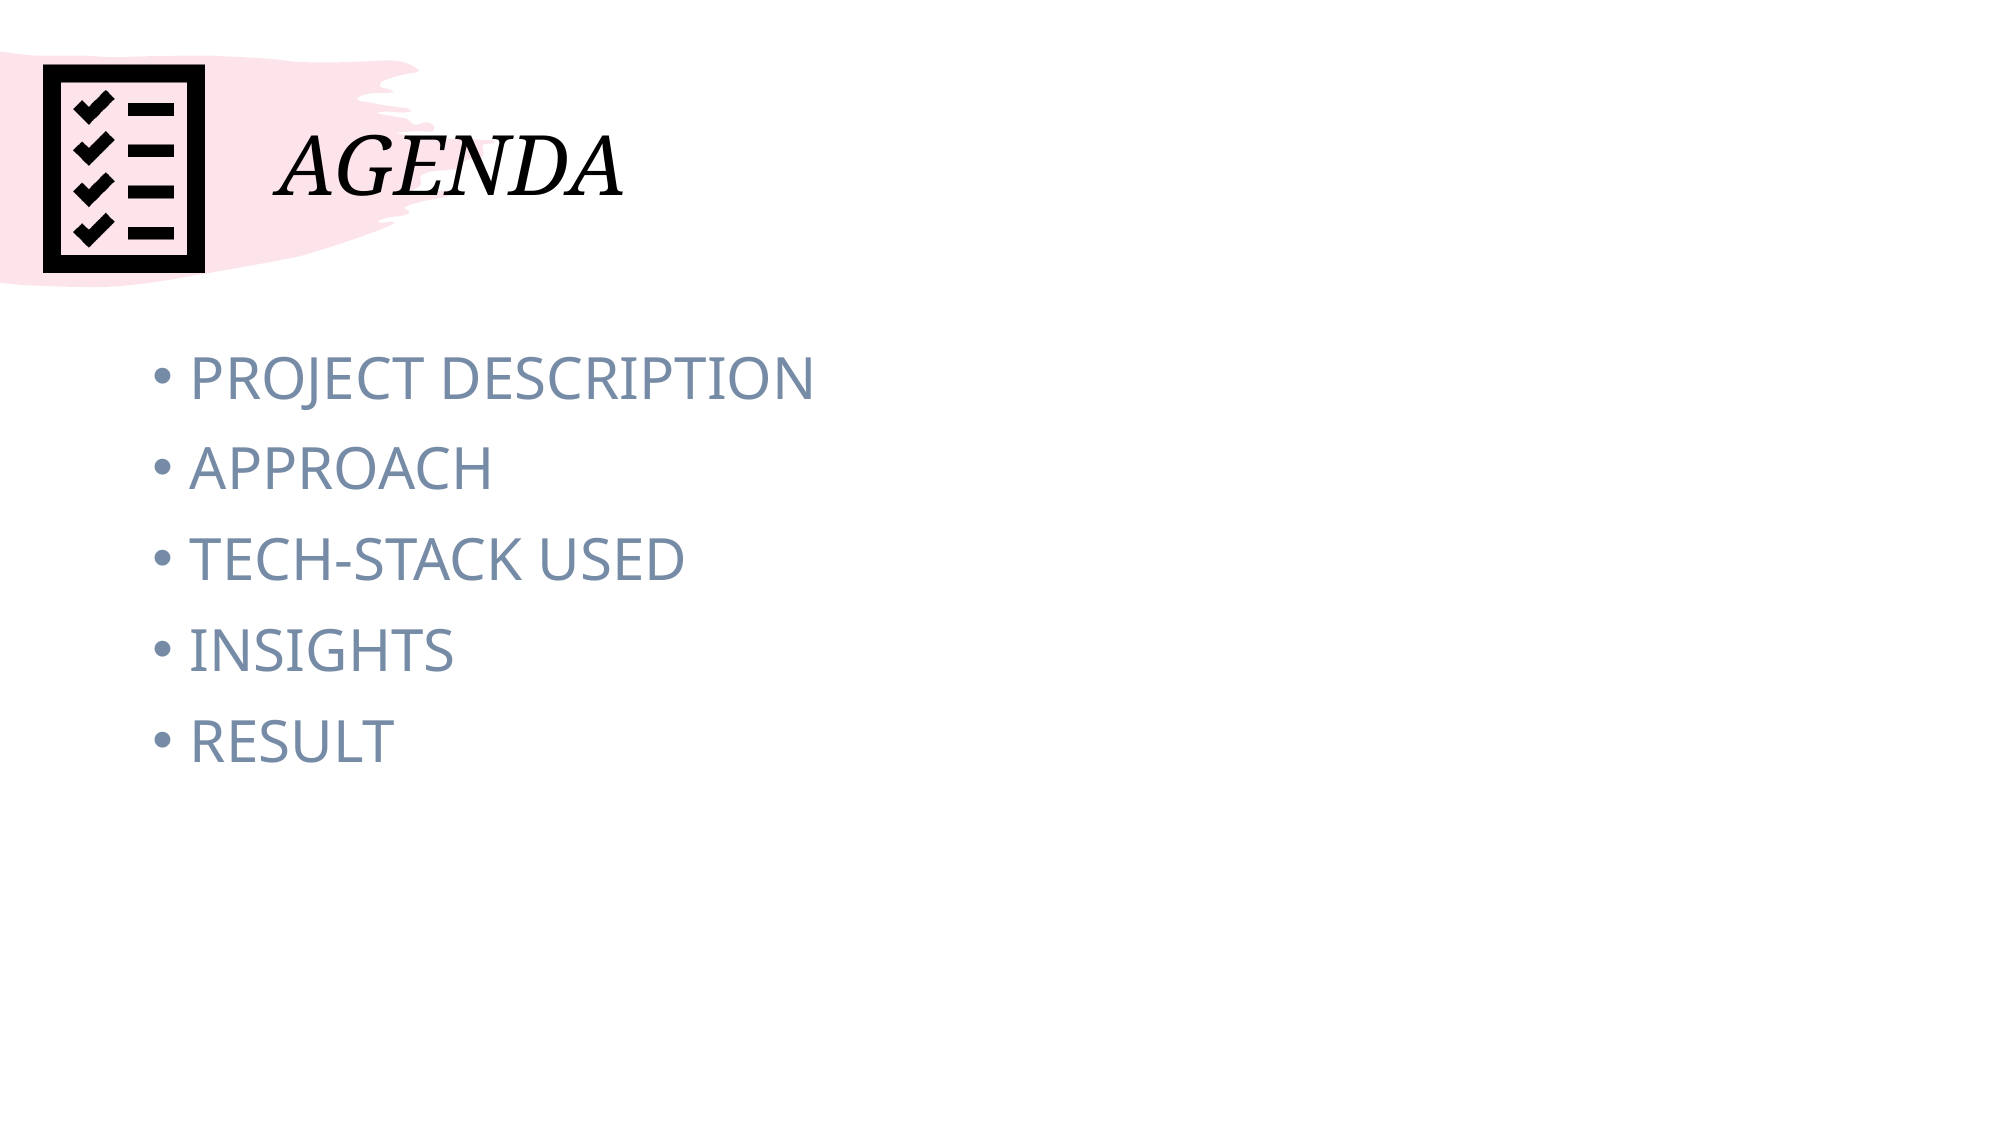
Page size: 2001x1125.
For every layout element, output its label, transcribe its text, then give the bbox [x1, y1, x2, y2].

list PROJECT DESCRIPTION APPROACH TECH-STACK USED INSIGHTS RESULT [137, 333, 1863, 1016]
title AGENDA [262, 59, 1863, 278]
picture [0, 45, 247, 292]
